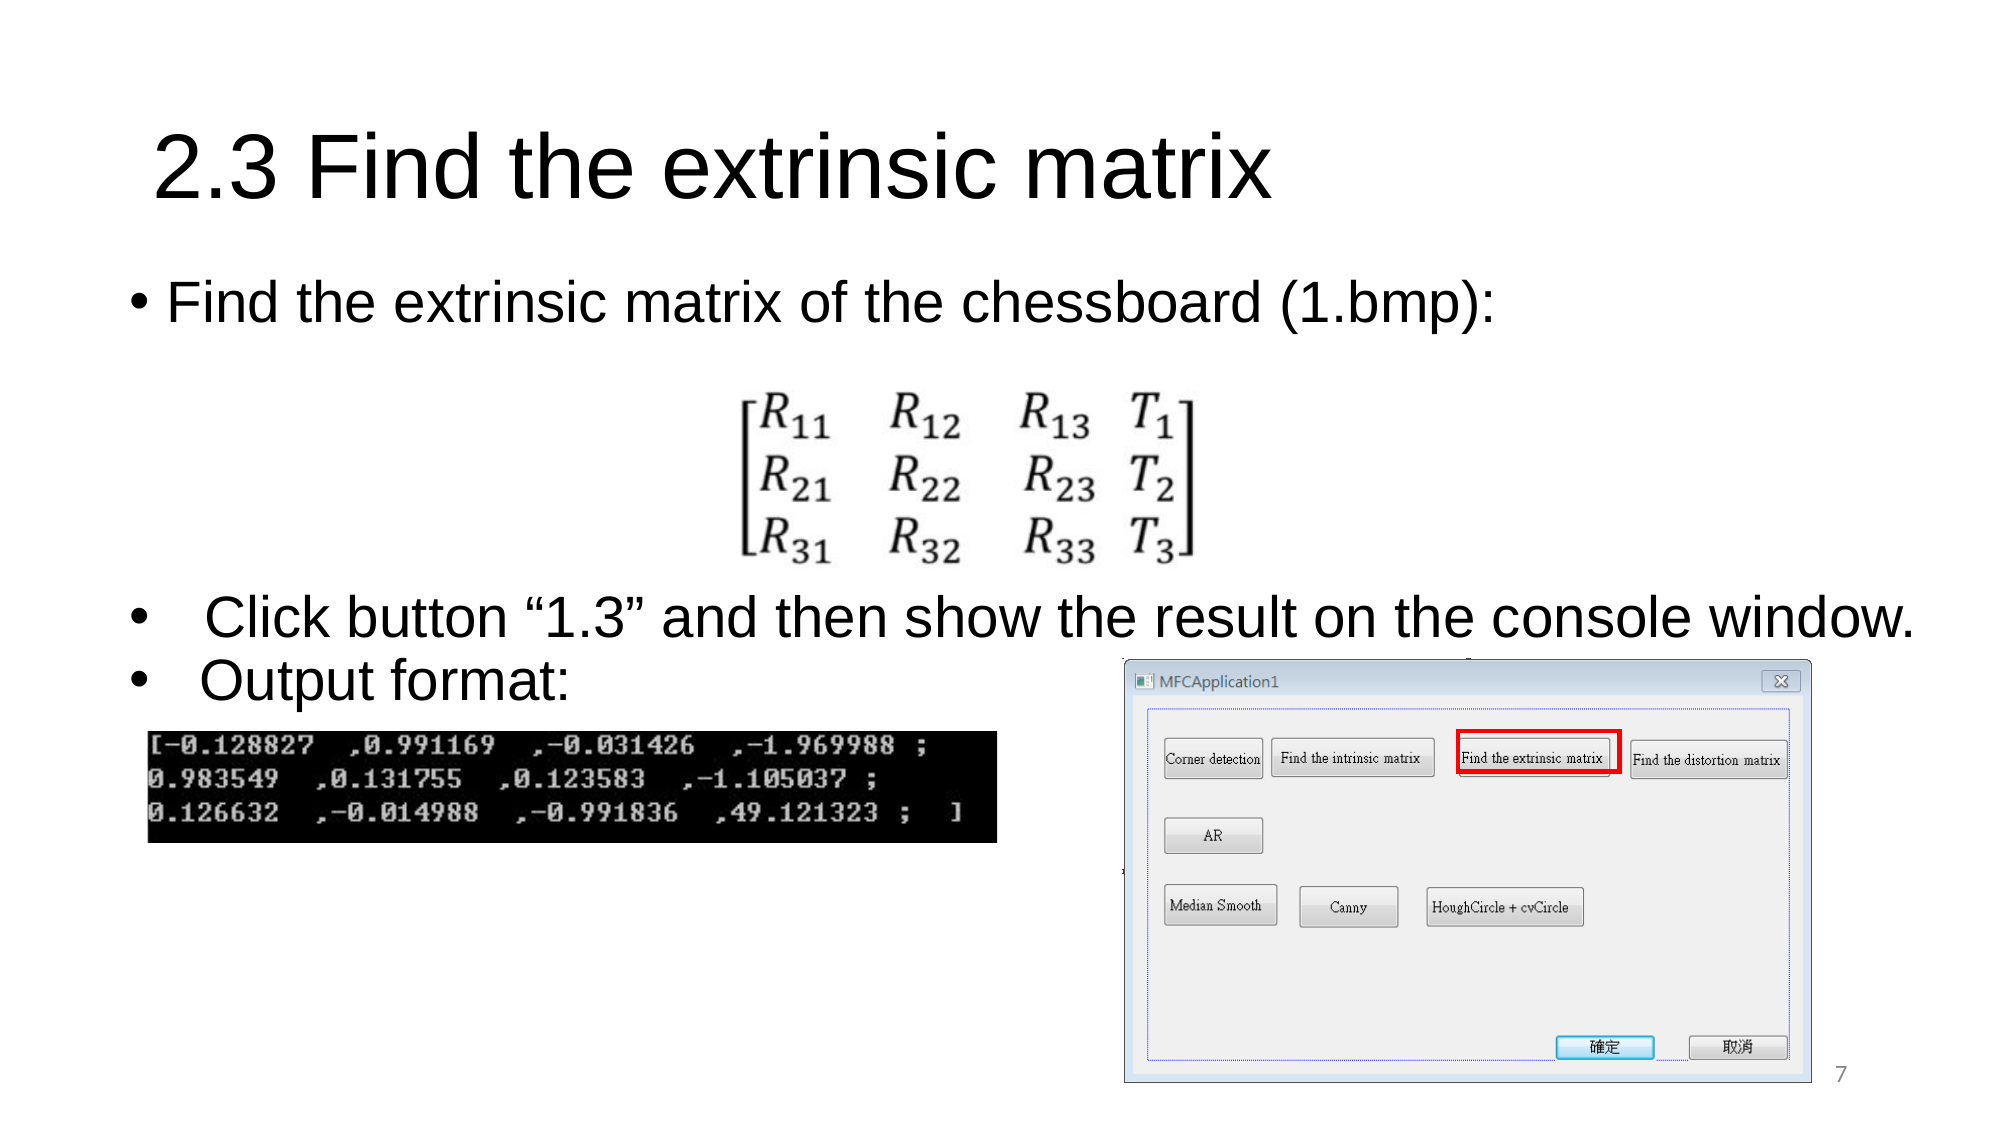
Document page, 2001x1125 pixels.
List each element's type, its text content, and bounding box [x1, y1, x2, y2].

slide_number 7 [1412, 1042, 1863, 1103]
picture [718, 369, 1219, 595]
picture [147, 731, 998, 843]
list Find the extrinsic matrix of the chessboard (1.bmp): Click button “1.3” and then show the result on the console window. Output format: [114, 264, 1968, 979]
picture [1122, 658, 1812, 1083]
title 2.3 Find the extrinsic matrix [137, 59, 1863, 264]
